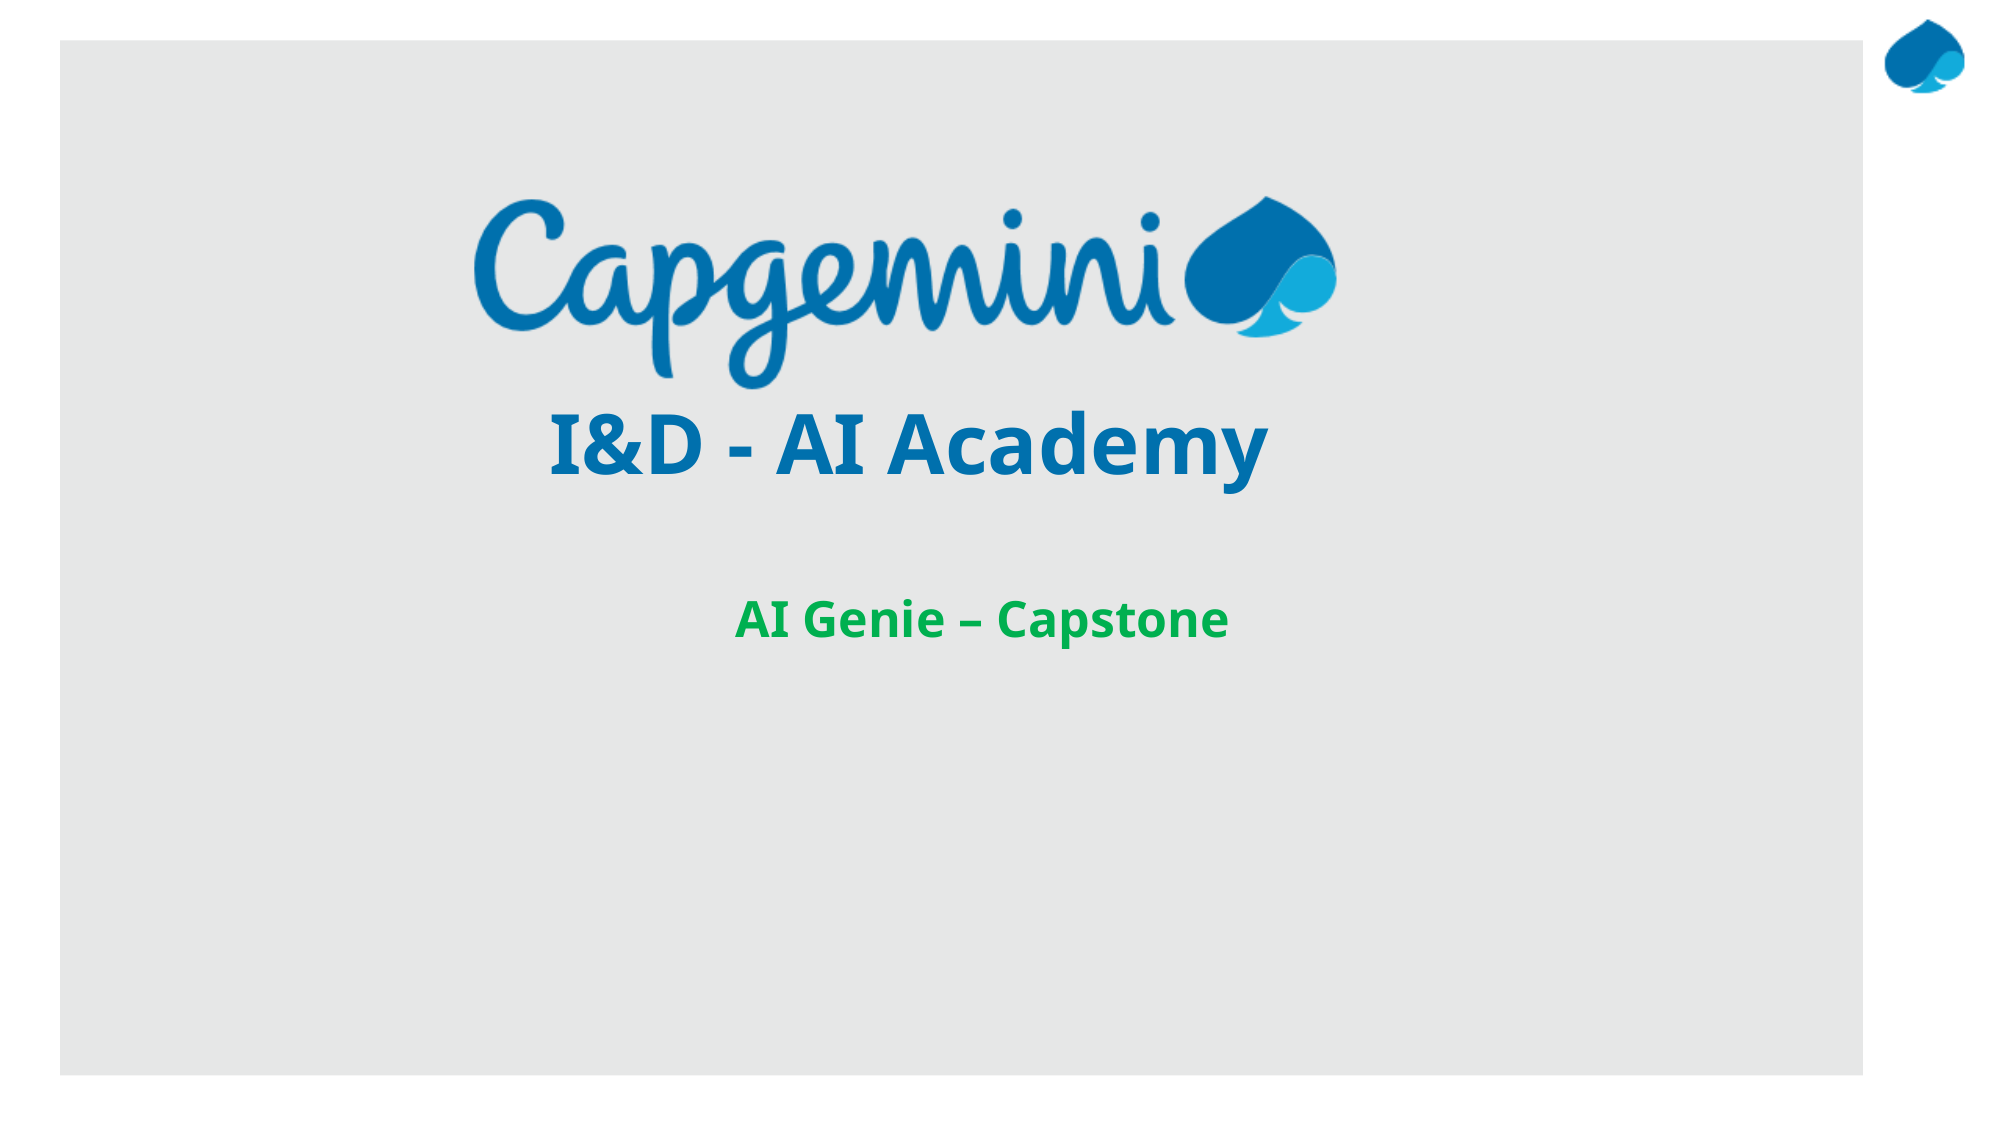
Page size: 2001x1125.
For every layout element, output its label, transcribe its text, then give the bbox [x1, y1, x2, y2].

text_box I&D - AI Academy [282, 388, 1558, 500]
text_box [59, 39, 1864, 1076]
picture [0, 0, 2001, 1125]
title AI Genie – Capstone [192, 583, 1773, 656]
